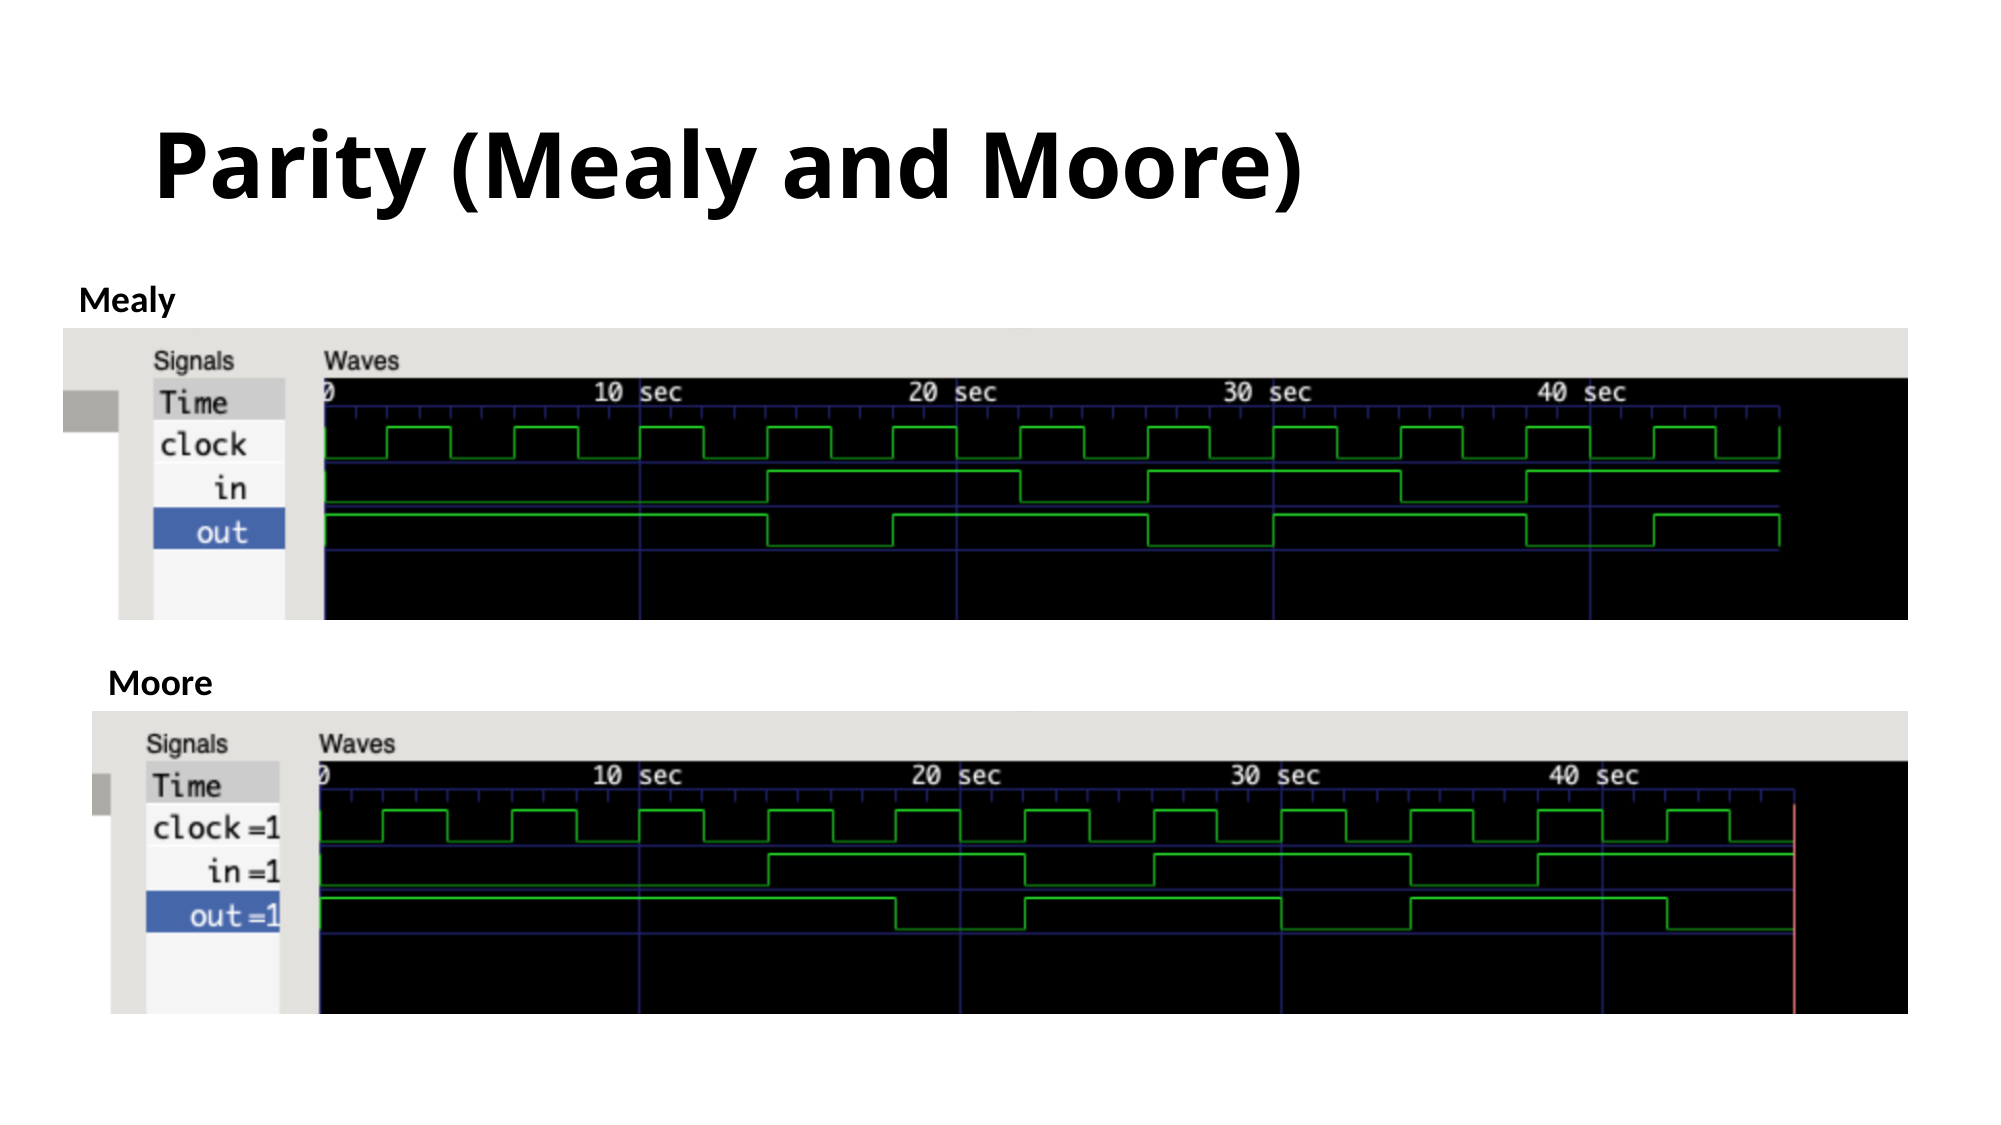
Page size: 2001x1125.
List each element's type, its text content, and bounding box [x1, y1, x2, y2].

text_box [92, 650, 1908, 1014]
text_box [63, 267, 1908, 620]
title Parity (Mealy and Moore) [137, 59, 1863, 267]
